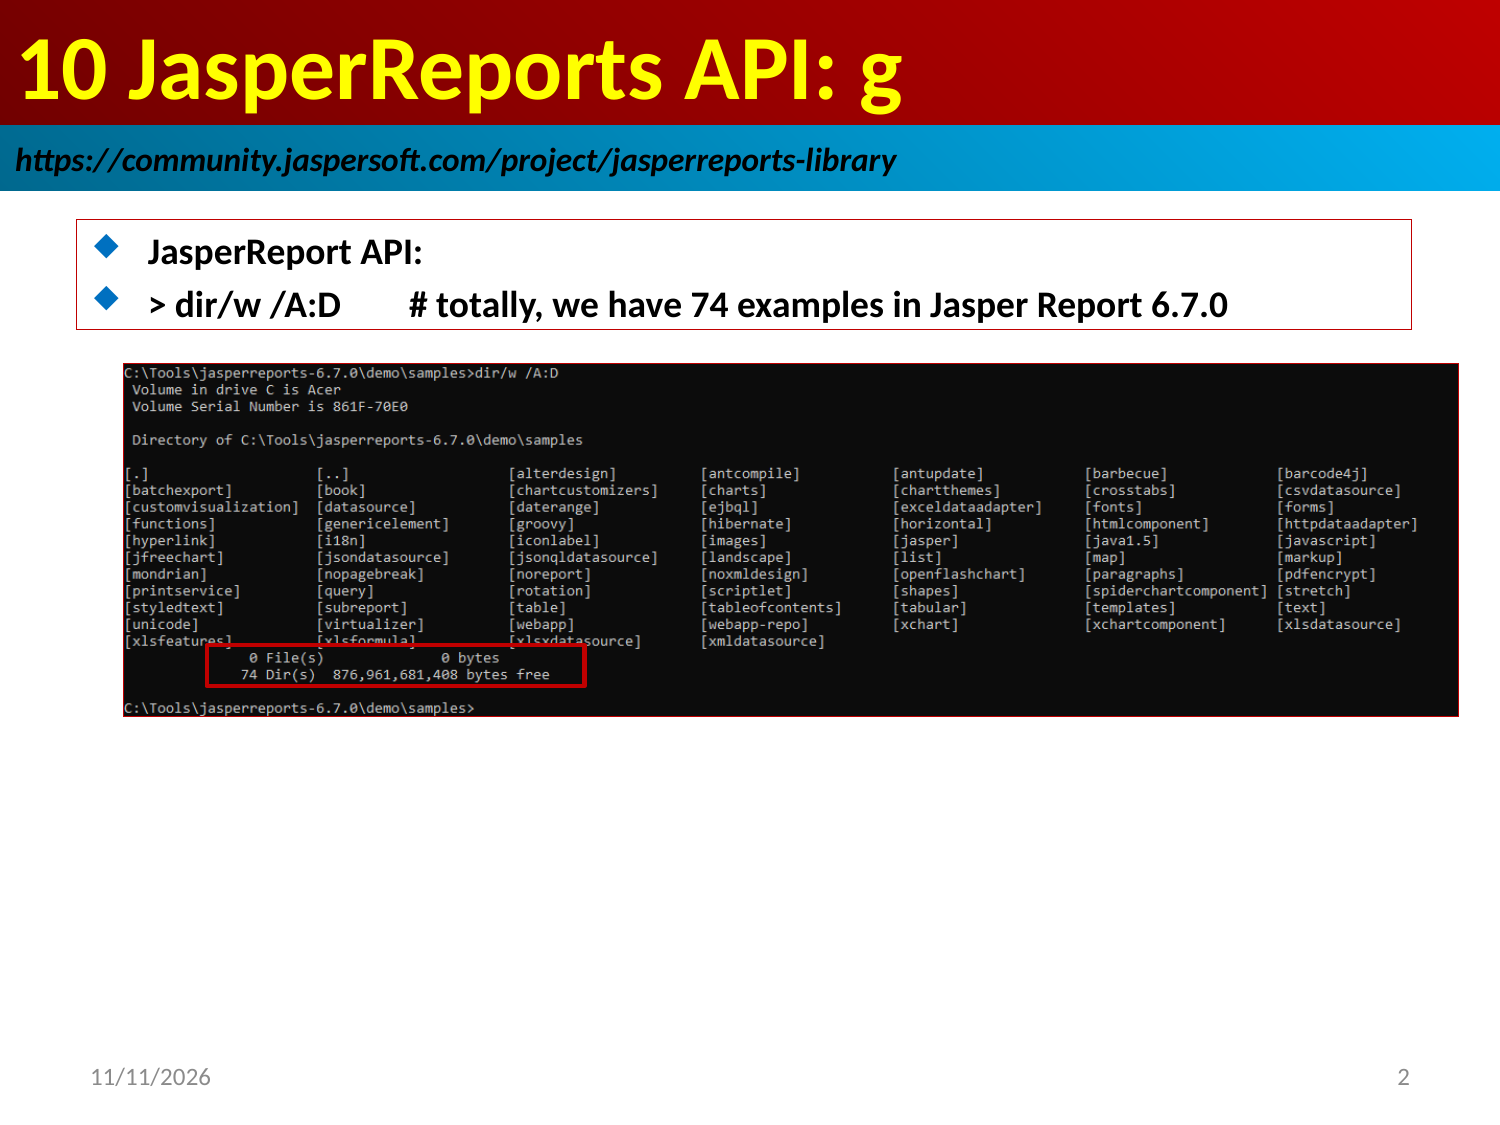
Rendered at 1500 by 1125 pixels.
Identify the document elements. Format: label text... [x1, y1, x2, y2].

slide_number 2 [1074, 1042, 1425, 1109]
picture [123, 363, 1459, 717]
title 10 JasperReports API: g [0, 0, 1500, 125]
subtitle JasperReport API: > dir/w /A:D # totally, we have 74 examples in Jasper Report 6.7.0 [76, 219, 1412, 330]
text_box https://community.jaspersoft.com/project/jasperreports-library [0, 125, 1500, 191]
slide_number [75, 1042, 425, 1109]
